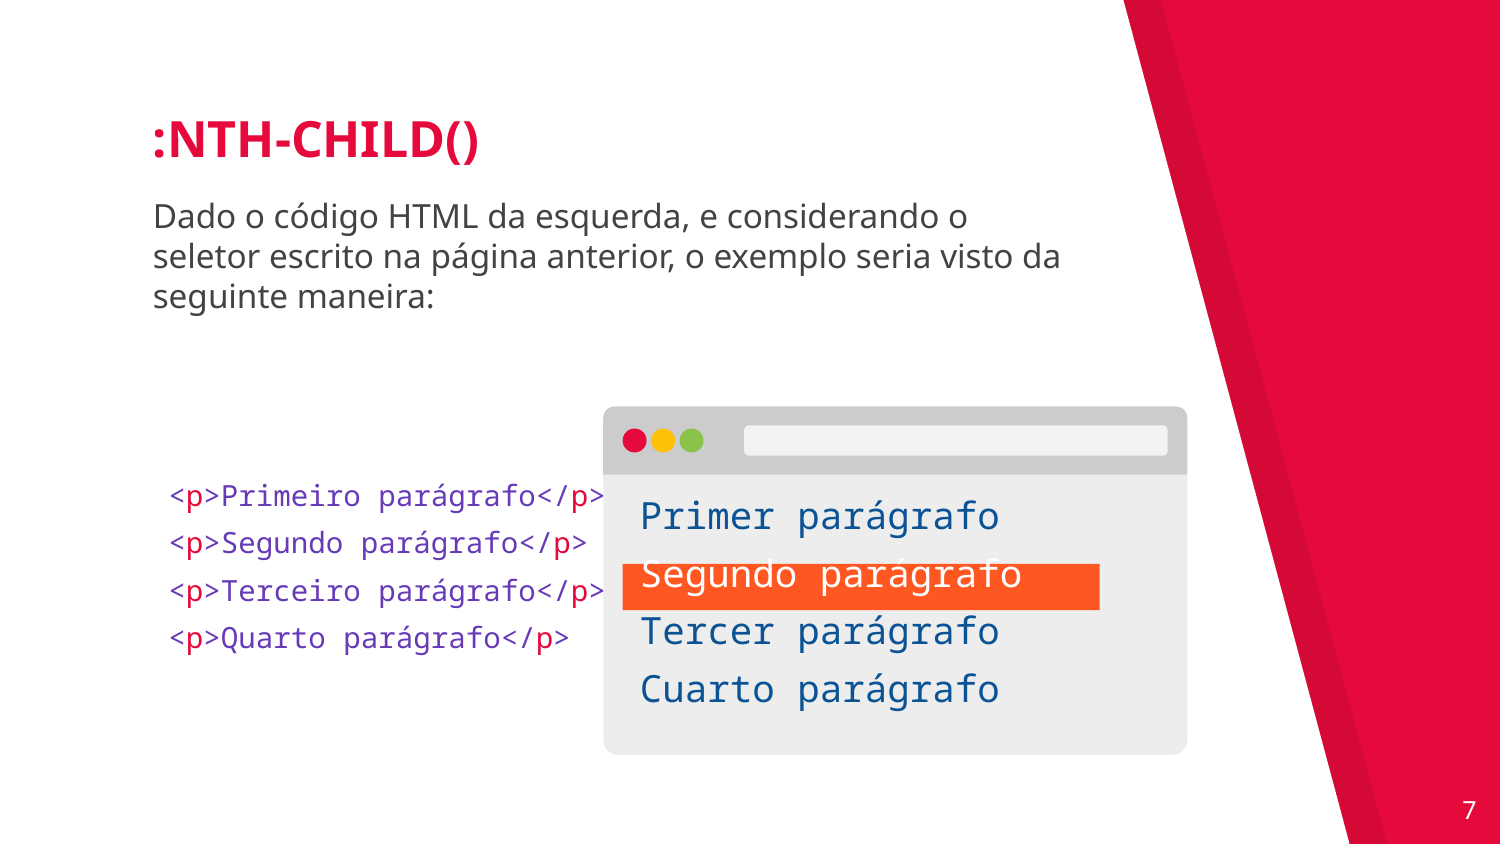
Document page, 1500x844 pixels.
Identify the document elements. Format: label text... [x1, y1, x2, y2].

text_box Primer parágrafo Segundo parágrafo Tercer parágrafo Cuarto parágrafo [610, 462, 1053, 743]
text_box [1053, 563, 1100, 611]
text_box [622, 428, 704, 453]
text_box [603, 406, 1188, 475]
text_box [744, 425, 1168, 456]
text_box <p>Primeiro parágrafo</p> <p>Segundo parágrafo</p> <p>Terceiro parágrafo</p> <p>Quarto parágrafo</p> [153, 462, 603, 626]
slide_number ‹#› [1401, 779, 1492, 844]
text_box :NTH-CHILD() [137, 115, 989, 180]
text_box [603, 475, 1188, 755]
text_box Dado o código HTML da esquerda, e considerando o seletor escrito na página anterior, o exemplo seria visto da seguinte maneira: [137, 180, 1100, 349]
